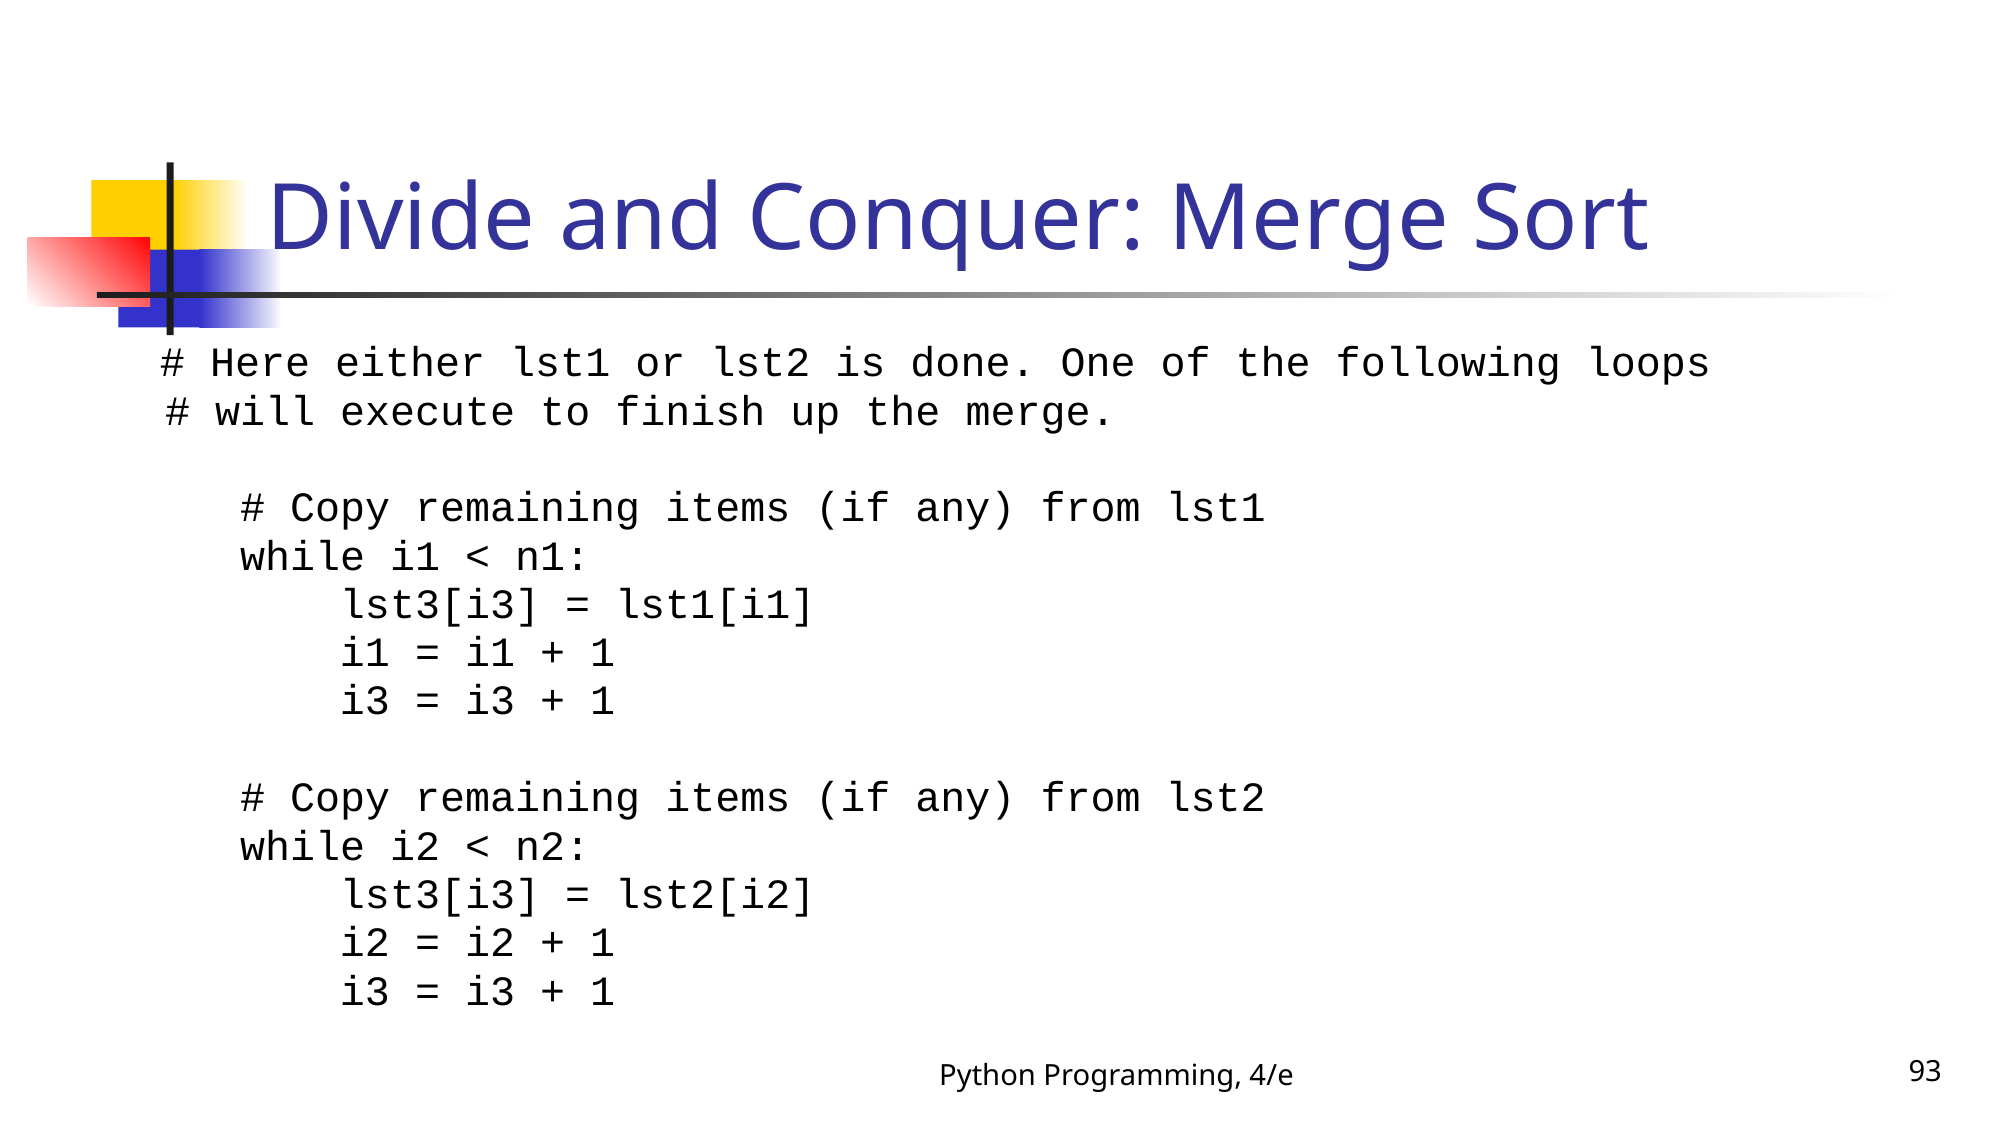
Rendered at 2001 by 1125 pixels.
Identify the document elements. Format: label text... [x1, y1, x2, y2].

title Divide and Conquer: Merge Sort [251, 35, 1957, 275]
footer Python Programming, 4/e [799, 1023, 1434, 1100]
slide_number 93 [1540, 1023, 1958, 1100]
list # Here either lst1 or lst2 is done. One of the following loops # will execute to finish up the merge. # Copy remaining items (if any) from lst1 while i1 < n1: lst3[i3] = lst1[i1] i1 = i1 + 1 i3 = i3 + 1 # Copy remaining items (if any) from lst2 while i2 < n2: lst3[i3] = lst2[i2] i2 = i2 + 1 i3 = i3 + 1 [125, 337, 1788, 1013]
